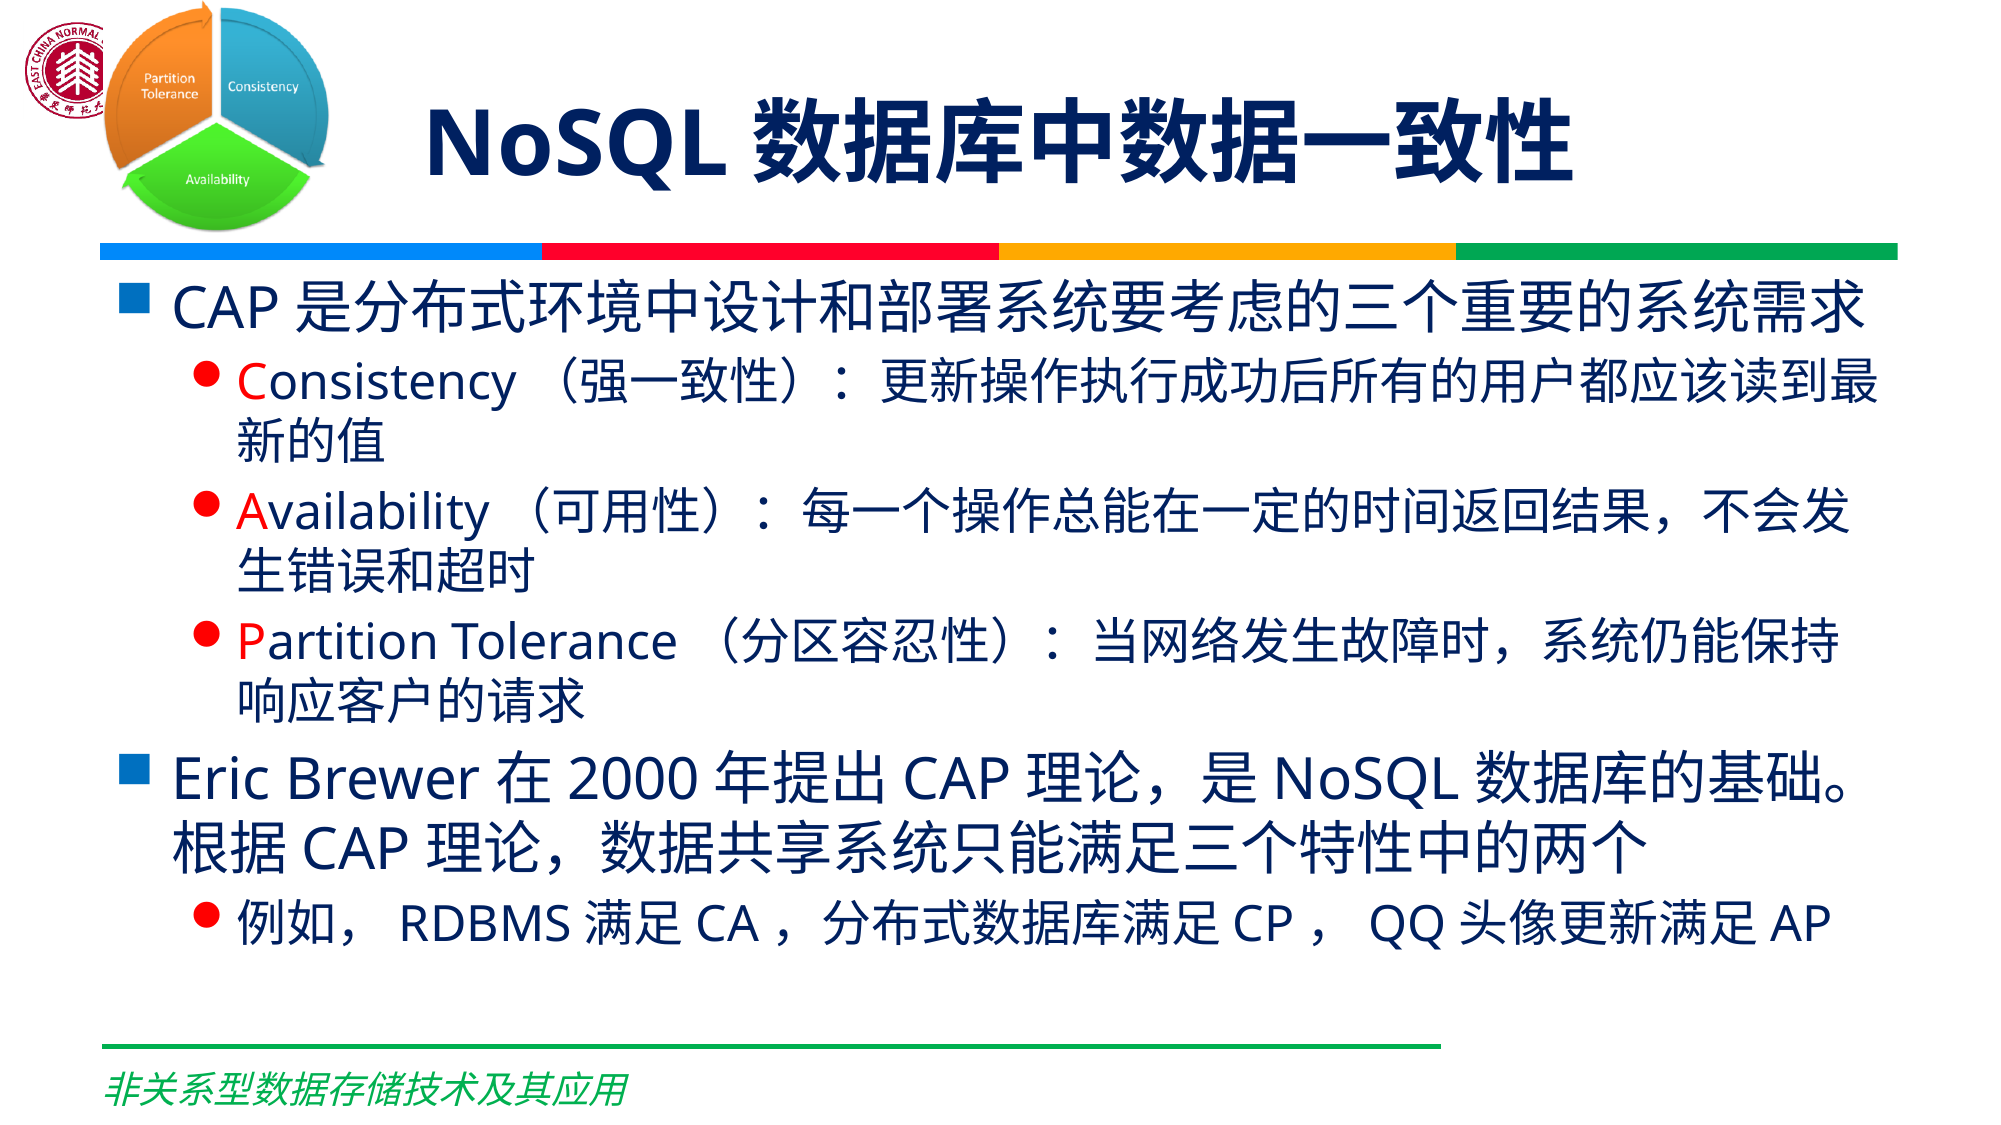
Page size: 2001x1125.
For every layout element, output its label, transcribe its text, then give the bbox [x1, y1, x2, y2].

title NoSQL数据库中数据一致性 [335, 45, 1900, 233]
list CAP是分布式环境中设计和部署系统要考虑的三个重要的系统需求 Consistency（强一致性）：更新操作执行成功后所有的用户都应该读到最新的值 Availability（可用性）：每一个操作总能在一定的时间返回结果，不会发生错误和超时 Partition Tolerance（分区容忍性）：当网络发生故障时，系统仍能保持响应客户的请求 Eric Brewer在2000年提出CAP理论，是NoSQL数据库的基础。根据CAP理论，数据共享系统只能满足三个特性中的两个 例如，RDBMS满足CA，分布式数据库满足CP，QQ头像更新满足AP [99, 262, 1900, 1005]
picture [23, 0, 330, 233]
picture [86, 243, 1898, 260]
